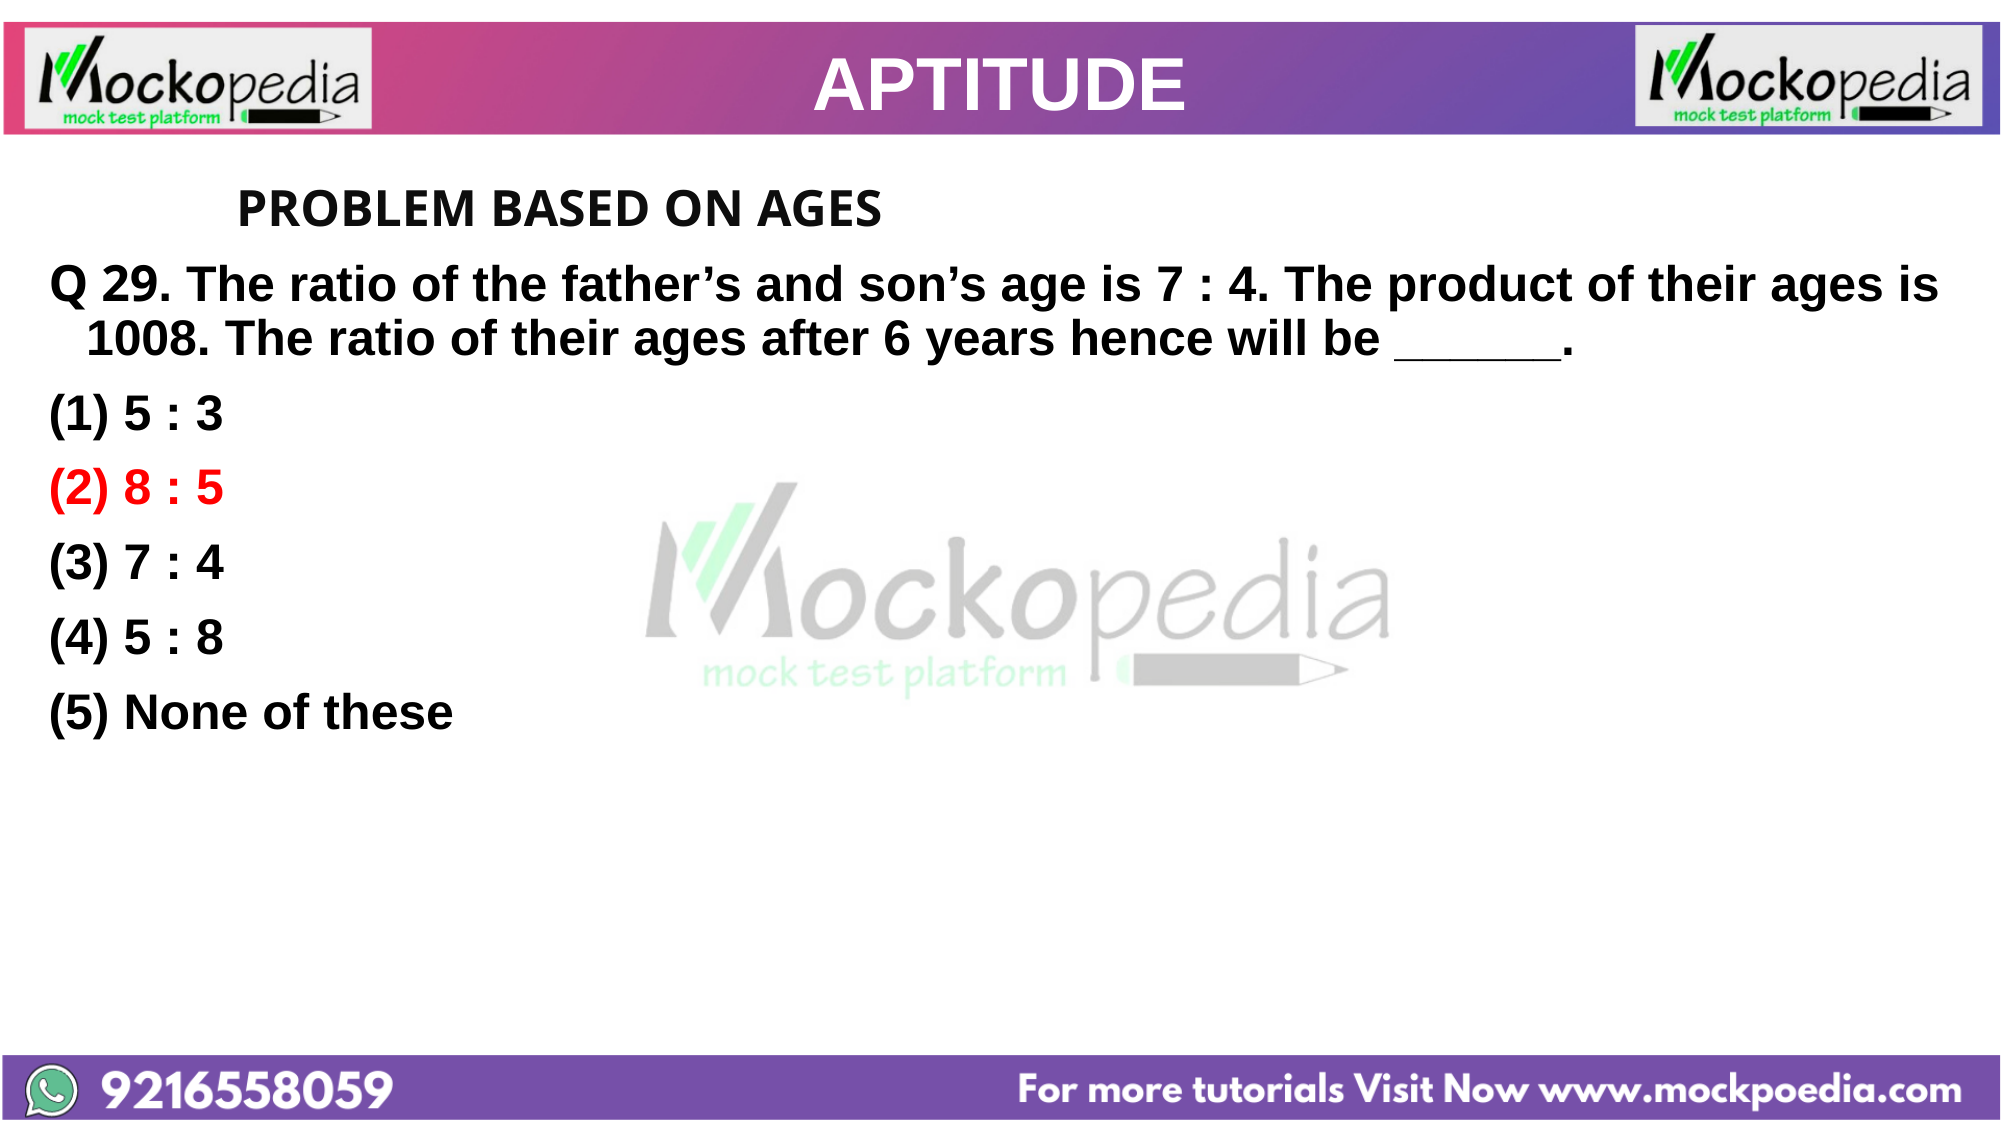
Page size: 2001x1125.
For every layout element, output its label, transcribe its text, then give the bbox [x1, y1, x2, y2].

title APTITUDE [41, 31, 1959, 142]
picture [0, 0, 2001, 1125]
list PROBLEM BASED ON AGES Q 29. The ratio of the father’s and son’s age is 7 : 4. The product of their ages is 1008. The ratio of their ages after 6 years hence will be ______. 5 : 3 (2) 8 : 5 (3) 7 : 4 (4) 5 : 8 (5) None of these [33, 175, 1959, 1053]
